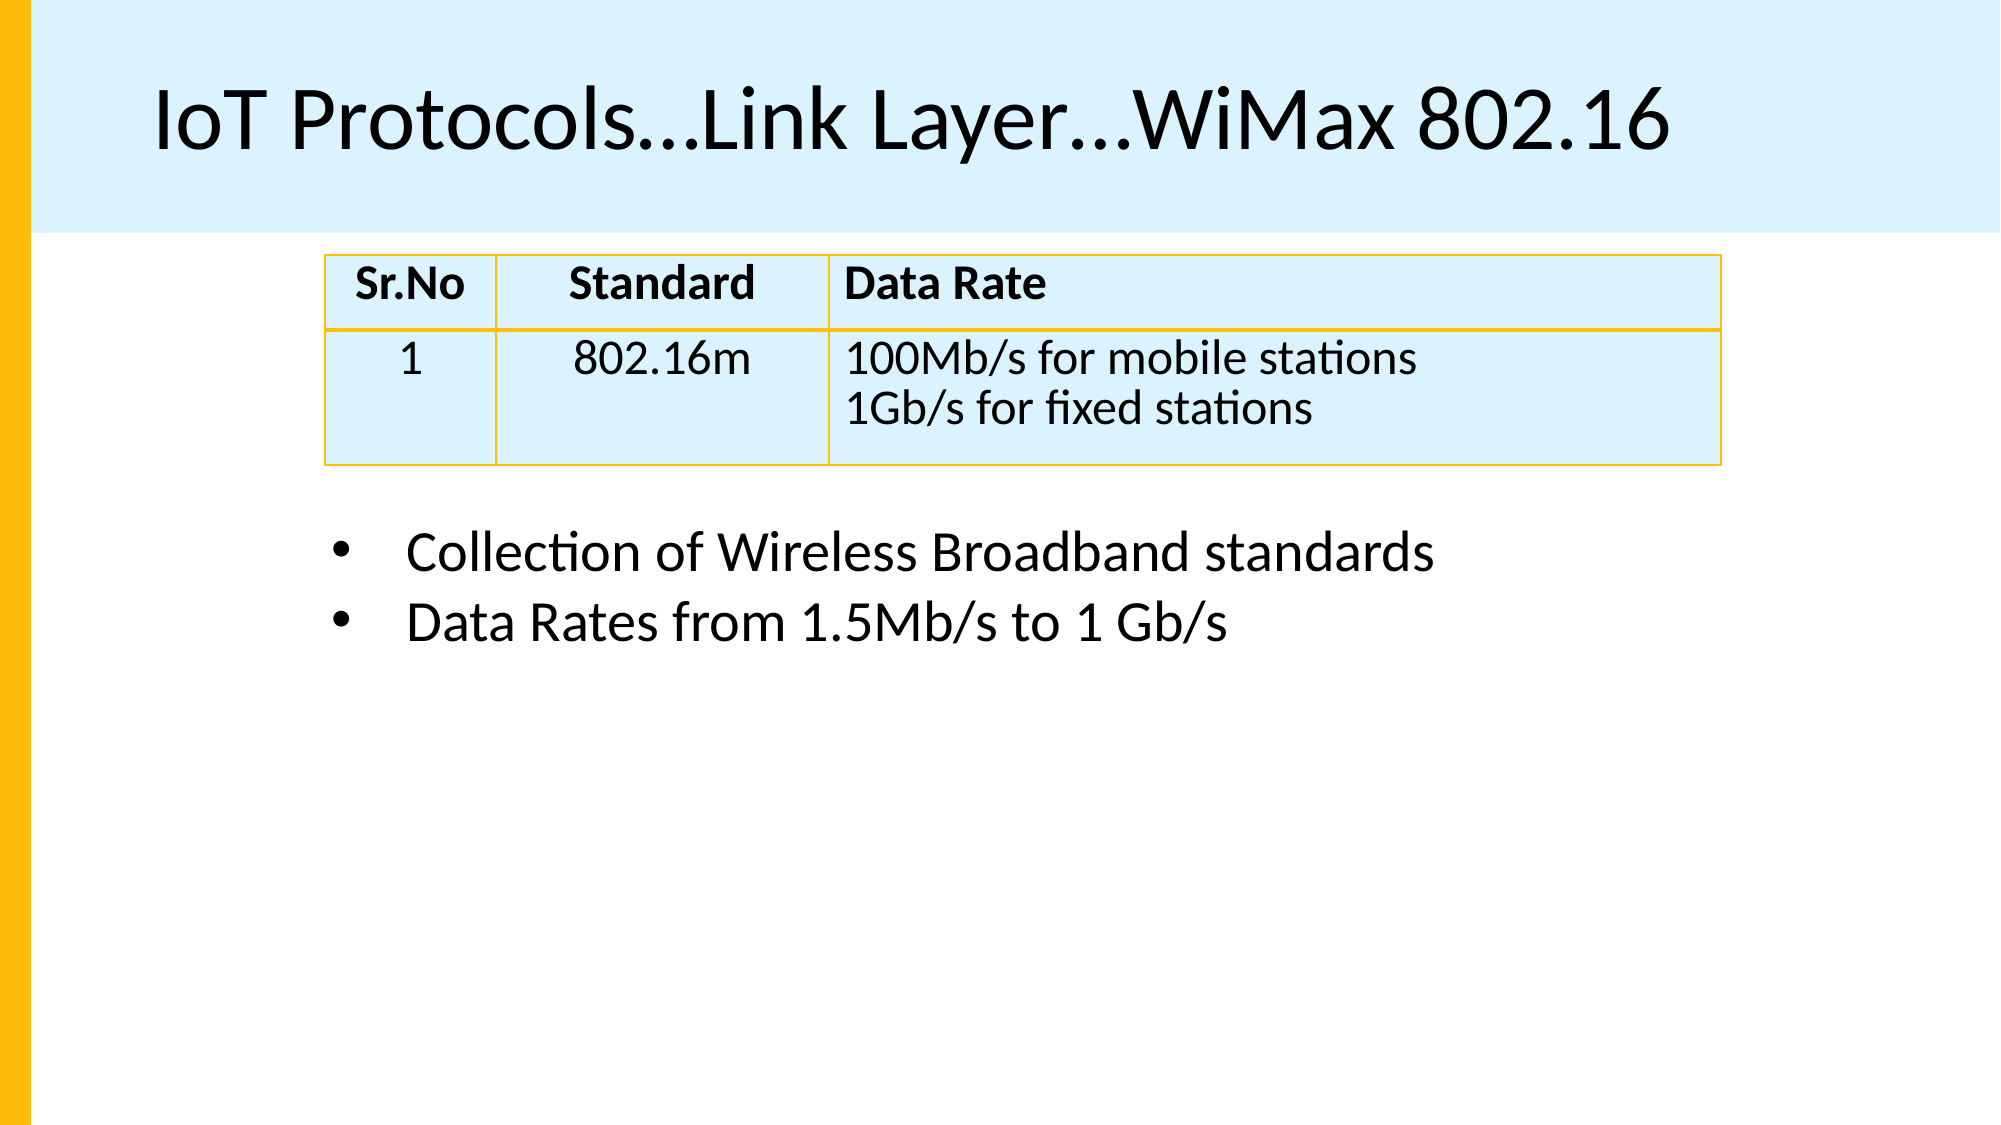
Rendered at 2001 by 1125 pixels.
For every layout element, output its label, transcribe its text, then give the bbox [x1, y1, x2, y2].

text_box [0, 0, 32, 1125]
title IoT Protocols…Link Layer…WiMax 802.16 [137, 30, 1863, 209]
text_box [32, 0, 2000, 234]
table_cell 802.16m [497, 332, 828, 464]
table_cell 100Mb/s for mobile stations 1Gb/s for fixed stations [830, 332, 1720, 464]
table_header Standard [497, 256, 828, 328]
table_header Data Rate [830, 256, 1720, 328]
text_box Collection of Wireless Broadband standards Data Rates from 1.5Mb/s to 1 Gb/s [316, 506, 1800, 661]
table_header Sr.No [326, 256, 495, 328]
table_cell 1 [326, 332, 495, 464]
